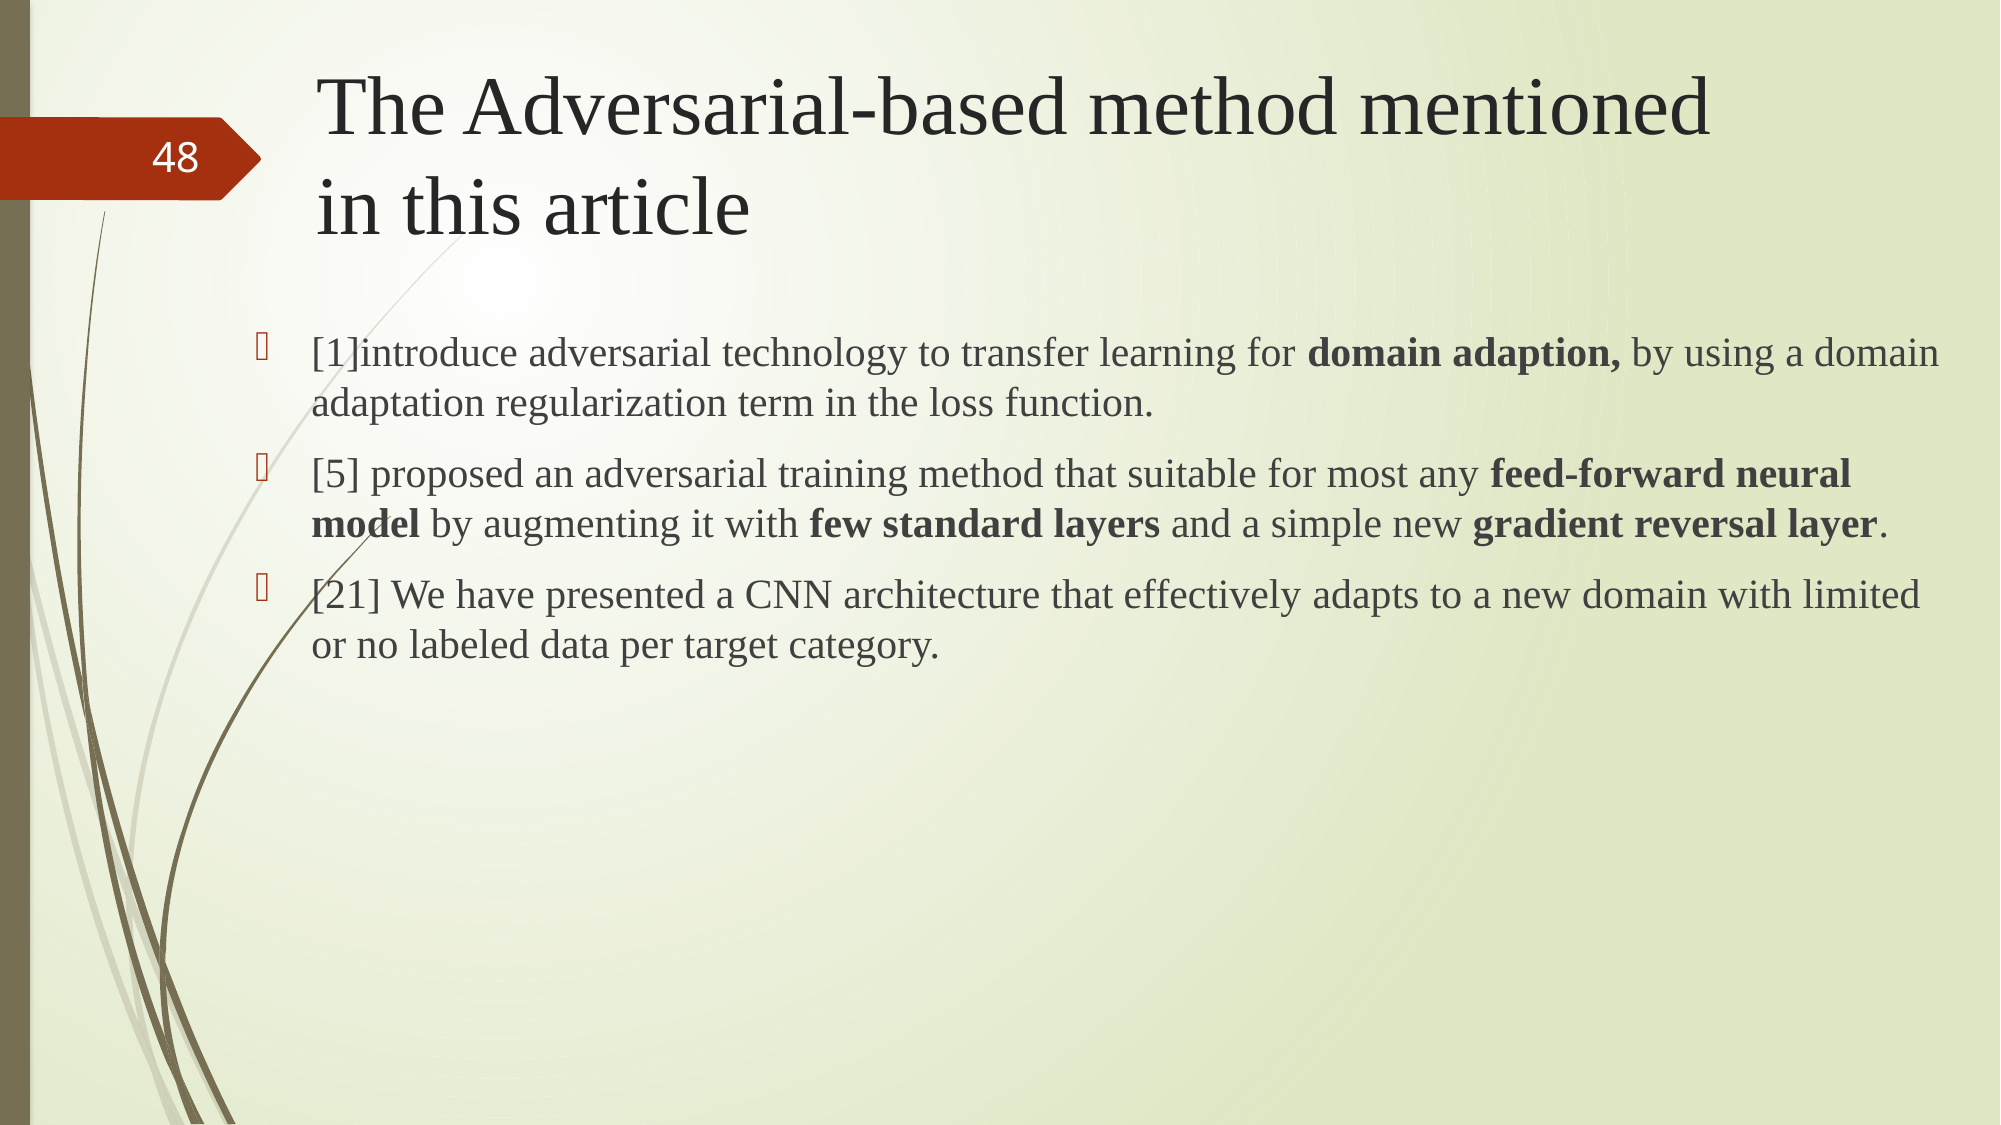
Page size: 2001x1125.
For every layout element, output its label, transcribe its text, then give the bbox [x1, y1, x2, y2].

slide_number 48 [87, 129, 216, 190]
list [1]introduce adversarial technology to transfer learning for domain adaption, by using a domain adaptation regularization term in the loss function. [5] proposed an adversarial training method that suitable for most any feed-forward neural model by augmenting it with few standard layers and a simple new gradient reversal layer. [21] We have presented a CNN architecture that effectively adapts to a new domain with limited or no labeled data per target category. [239, 317, 1965, 1102]
title The Adversarial-based method mentioned in this article [301, 43, 2000, 261]
